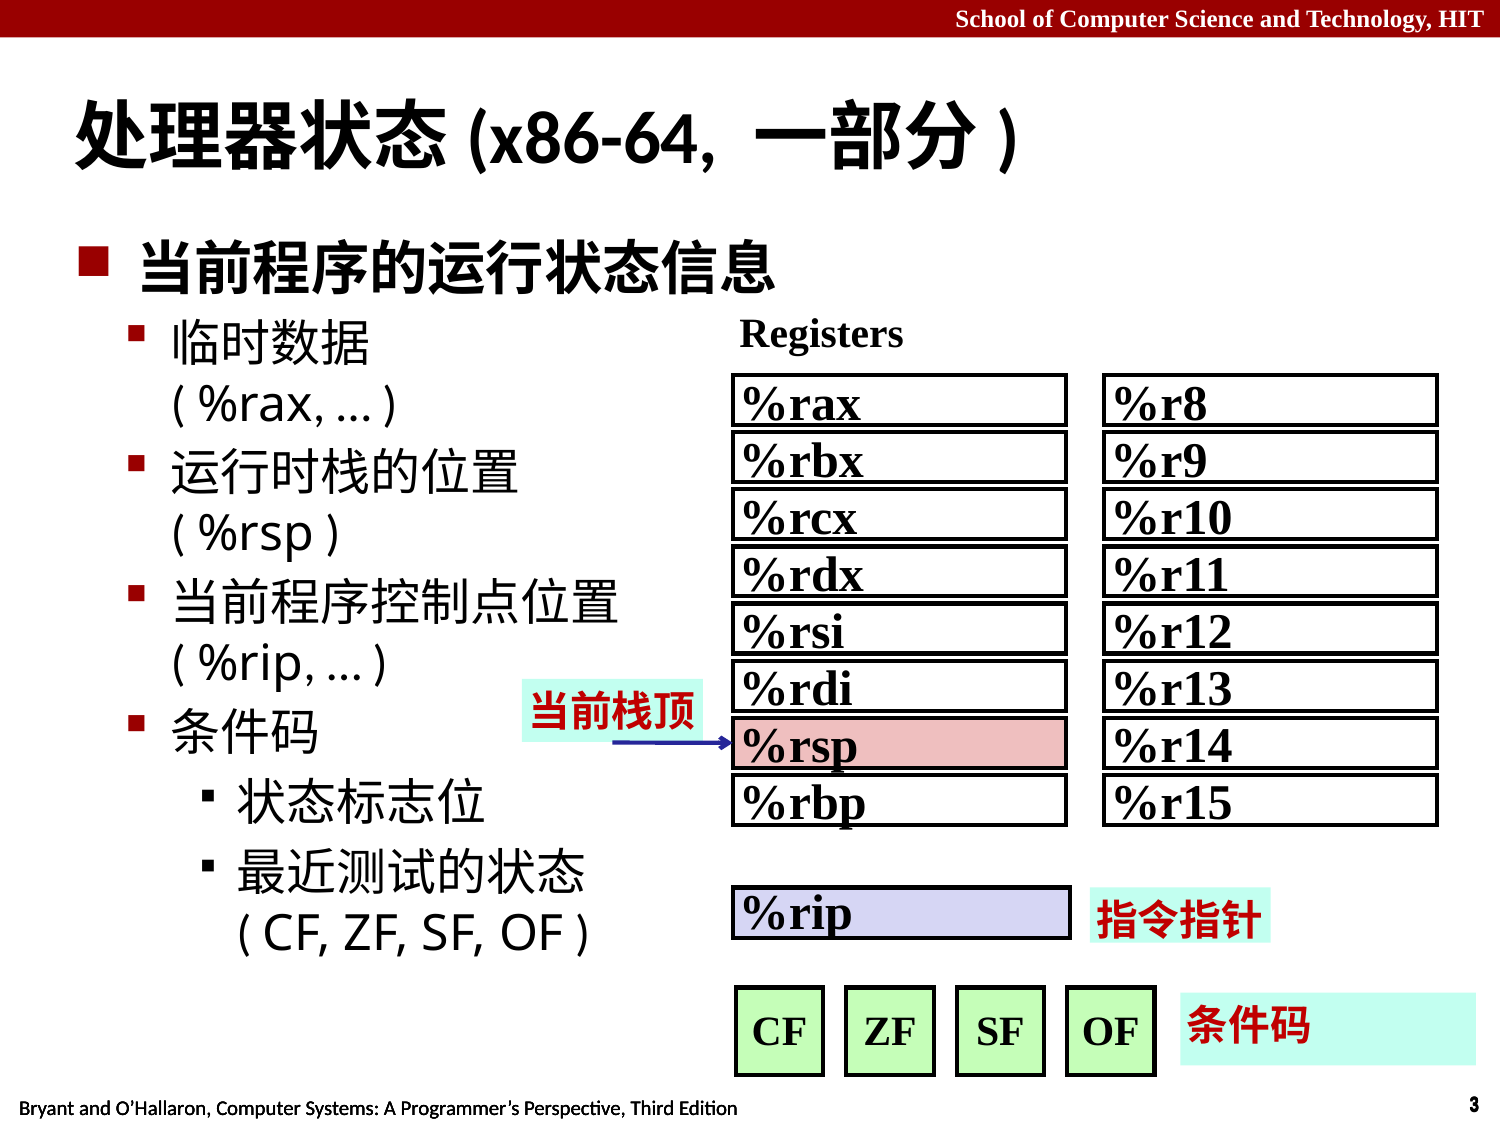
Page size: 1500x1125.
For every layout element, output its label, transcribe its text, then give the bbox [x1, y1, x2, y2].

list 当前程序的运行状态信息 临时数据 ( %rax, … ) 运行时栈的位置 ( %rsp ) 当前程序控制点位置 ( %rip, … ) 条件码 状态标志位 最近测试的状态 ( CF, ZF, SF, OF ) [64, 223, 1476, 1088]
text_box OF [1067, 987, 1155, 1075]
text_box SF [956, 987, 1045, 1075]
text_box %rip [732, 887, 1071, 939]
text_box 当前栈顶 [521, 678, 703, 742]
text_box ZF [846, 987, 934, 1075]
text_box CF [735, 987, 824, 1075]
text_box Registers [733, 299, 911, 363]
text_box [732, 374, 1438, 826]
text_box 指令指针 [1089, 887, 1271, 943]
title 处理器状态(x86-64, 一部分) [58, 71, 1500, 197]
text_box 条件码 [1180, 992, 1476, 1066]
